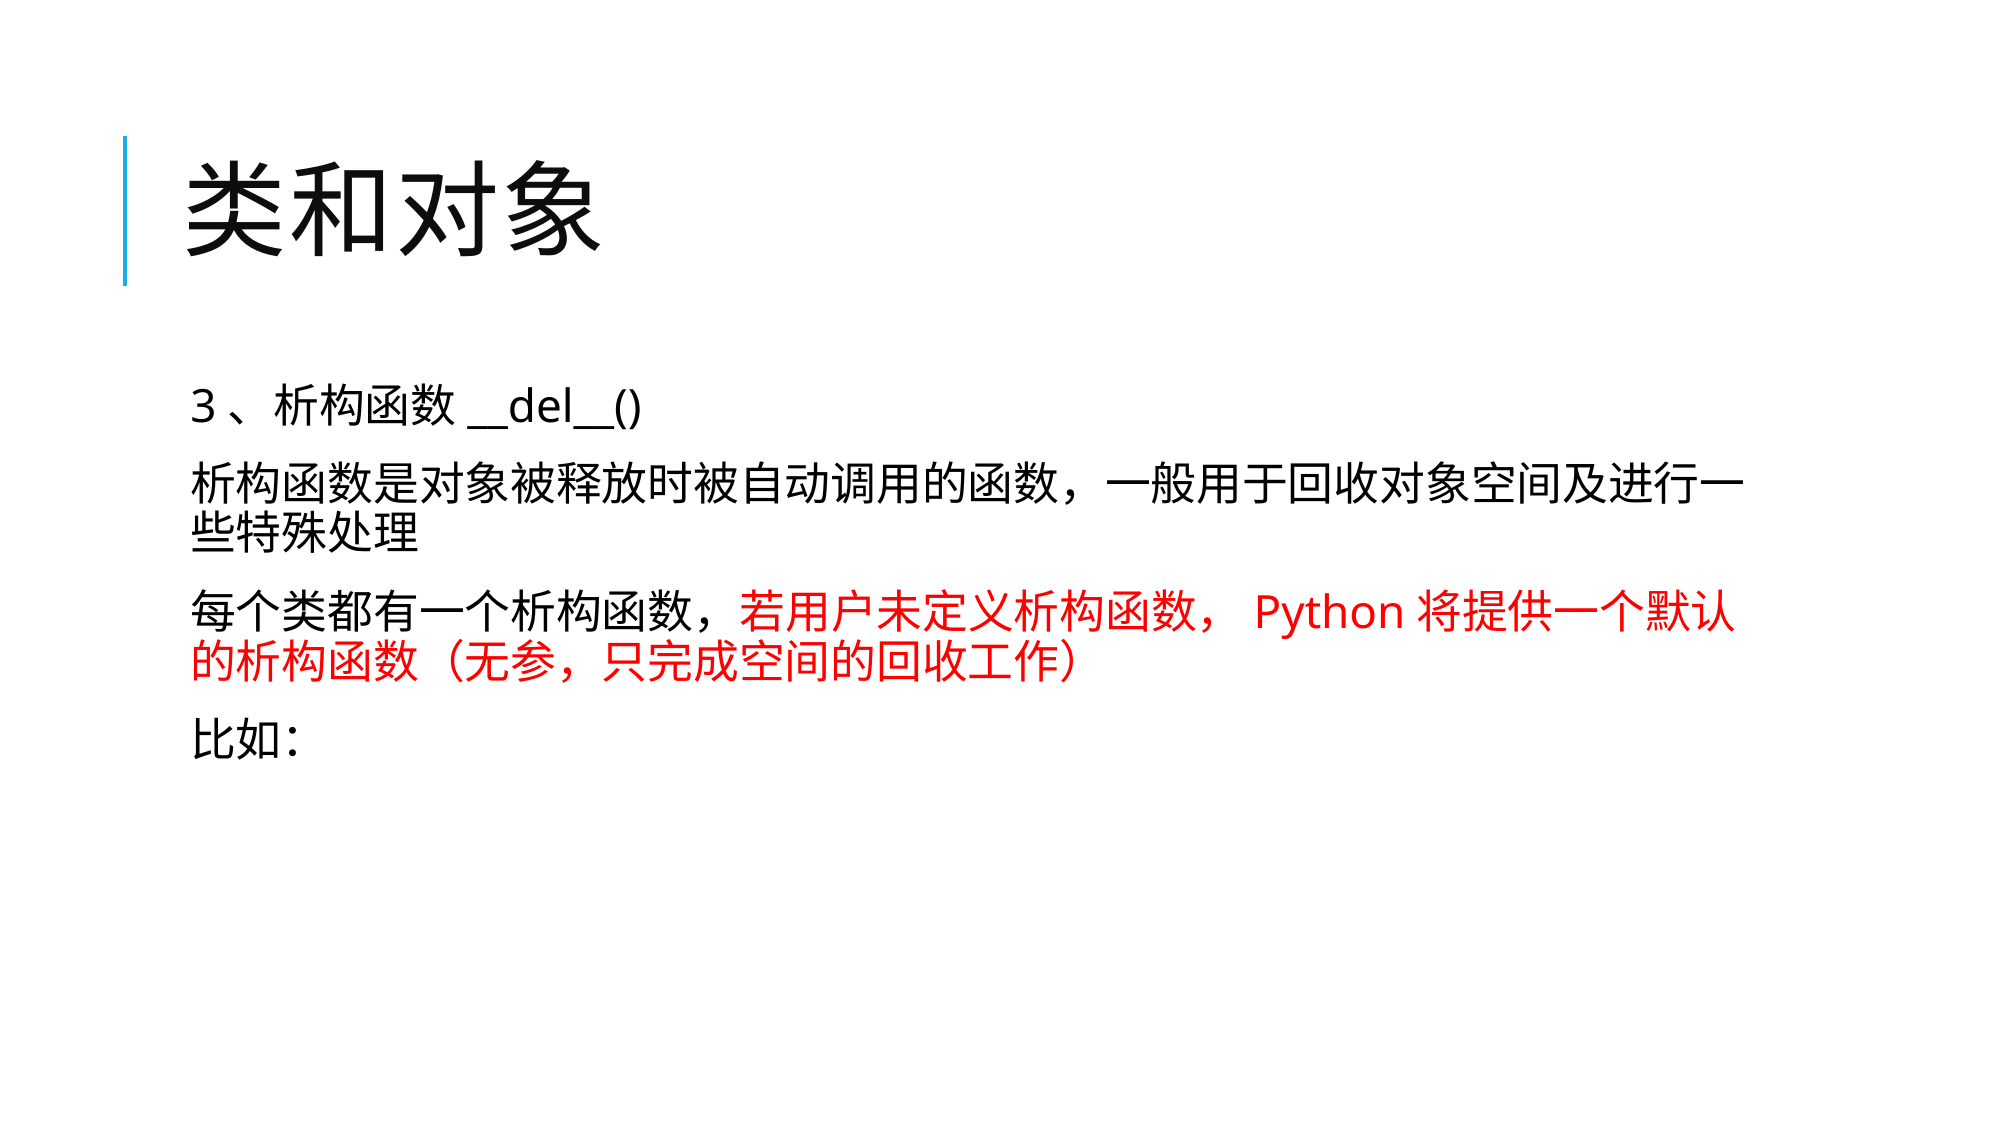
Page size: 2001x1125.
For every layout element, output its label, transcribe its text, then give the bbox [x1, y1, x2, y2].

title 类和对象 [168, 96, 1763, 342]
list 3、析构函数__del__() 析构函数是对象被释放时被自动调用的函数，一般用于回收对象空间及进行一些特殊处理 每个类都有一个析构函数，若用户未定义析构函数，Python将提供一个默认的析构函数（无参，只完成空间的回收工作） 比如： [168, 375, 1763, 1035]
